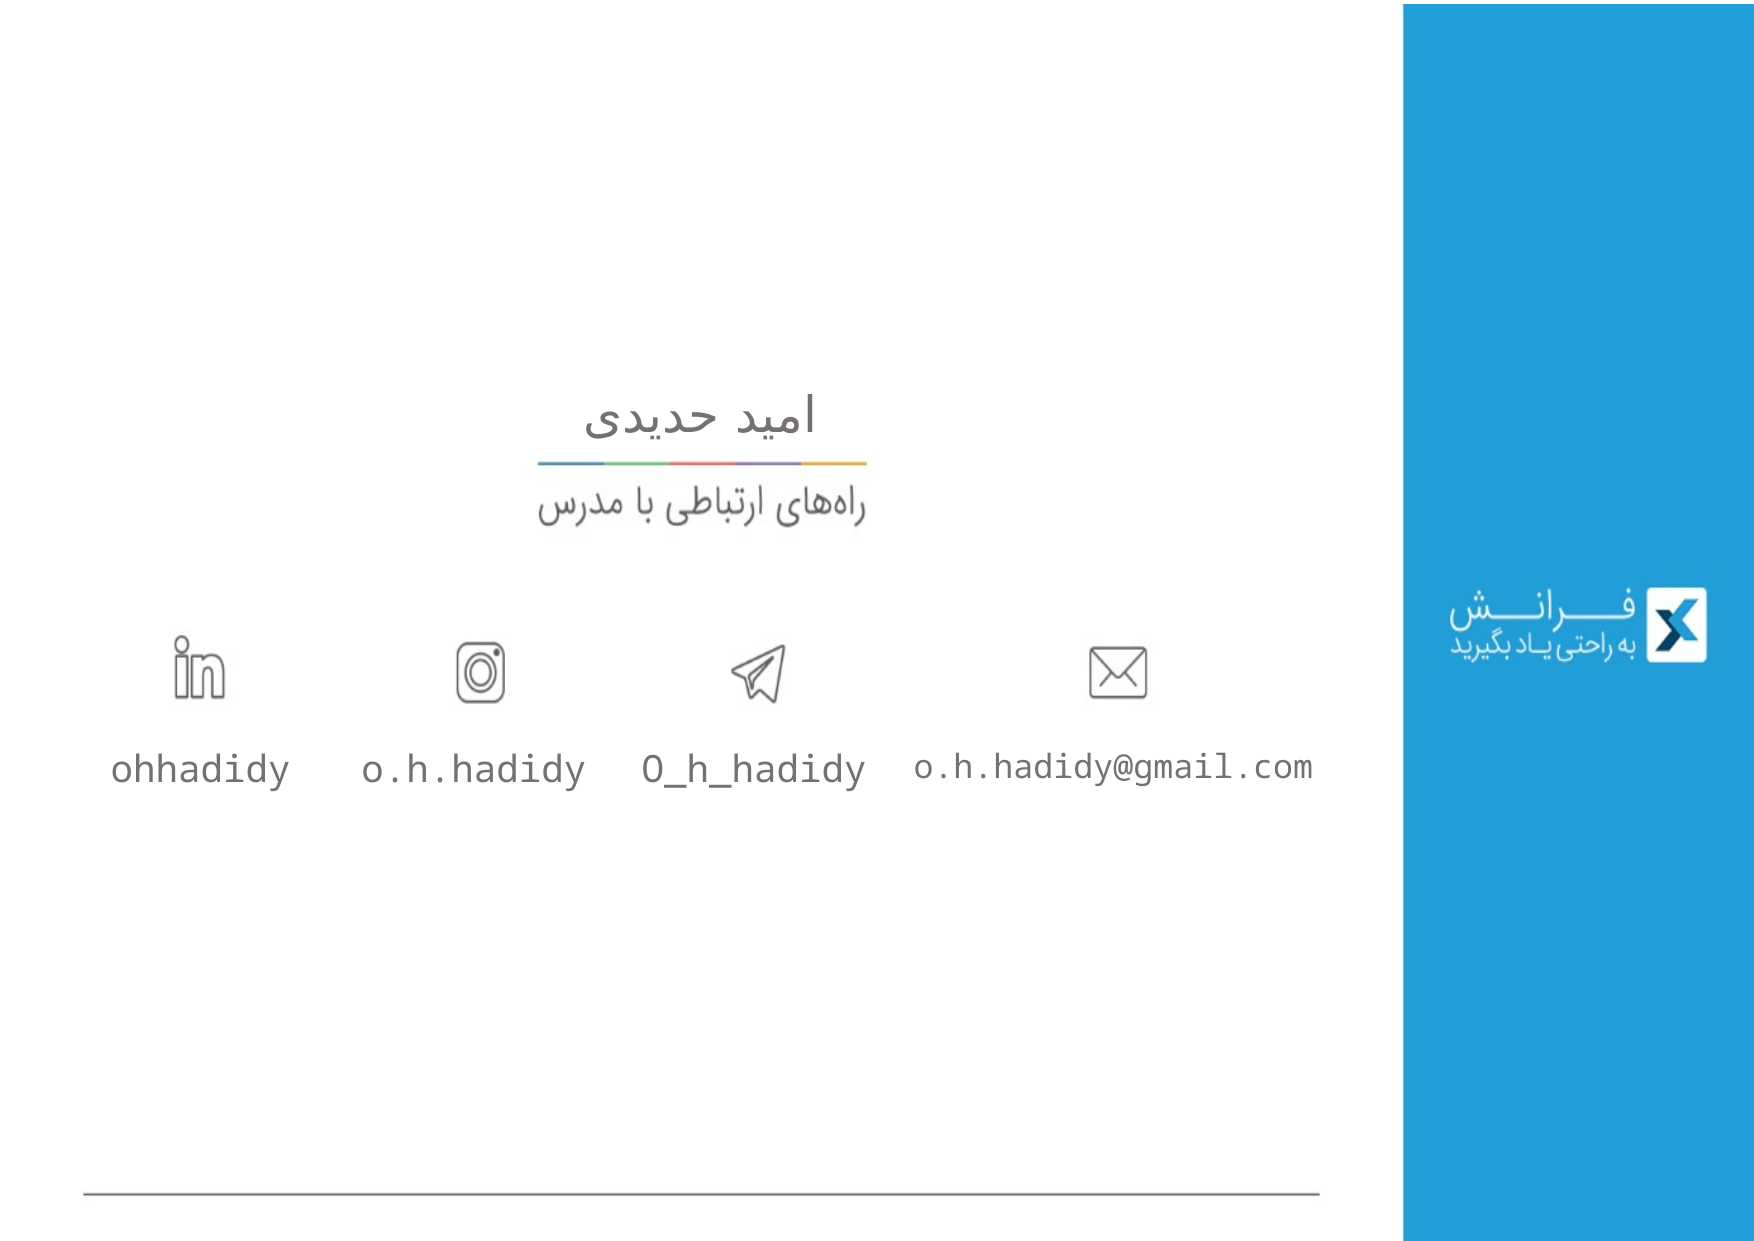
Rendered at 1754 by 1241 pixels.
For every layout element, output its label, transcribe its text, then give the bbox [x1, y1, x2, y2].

text_box امید حدیدی [536, 381, 865, 450]
text_box O_h_hadidy [620, 742, 899, 803]
text_box ohhadidy [56, 743, 345, 803]
text_box o.h.hadidy [328, 742, 620, 803]
picture [0, 4, 1754, 1241]
text_box o.h.hadidy@gmail.com [899, 742, 1329, 803]
